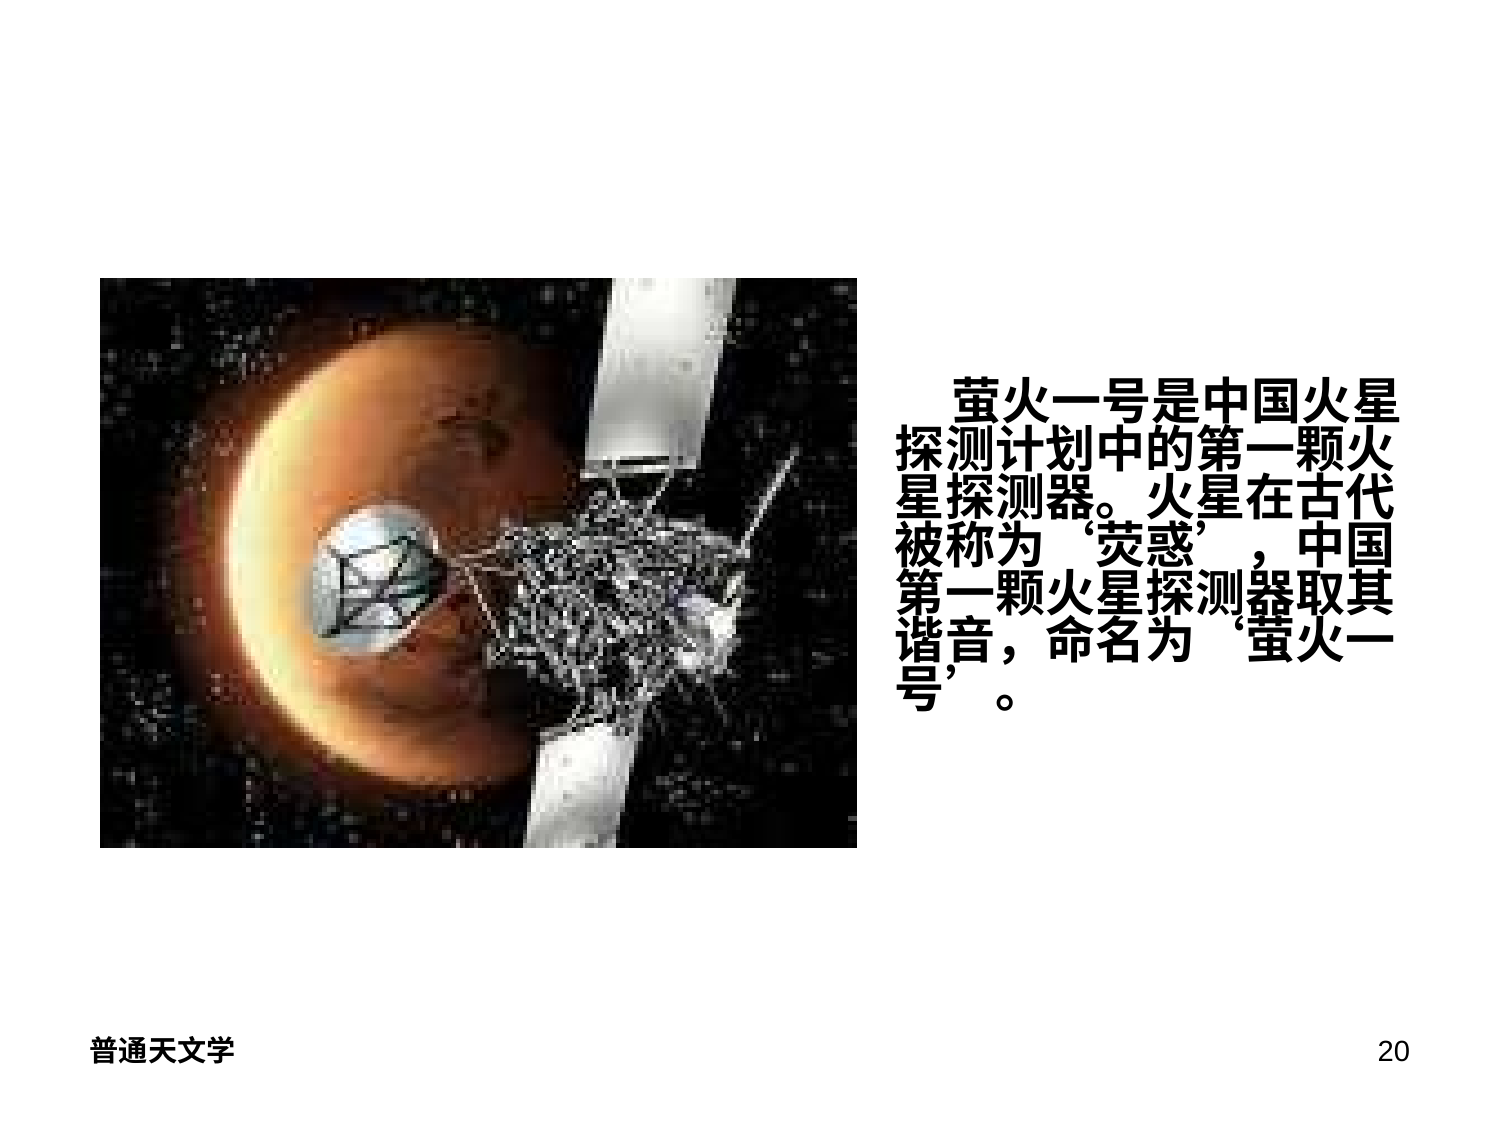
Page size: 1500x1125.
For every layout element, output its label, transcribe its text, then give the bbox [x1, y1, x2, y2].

text_box 普通天文学 [75, 1024, 425, 1103]
list 萤火一号是中国火星探测计划中的第一颗火星探测器。火星在古代被称为‘荧惑’，中国第一颗火星探测器取其谐音，命名为‘萤火一号’。 [879, 373, 1447, 740]
picture [100, 278, 857, 849]
text_box 20 [1074, 1024, 1425, 1103]
